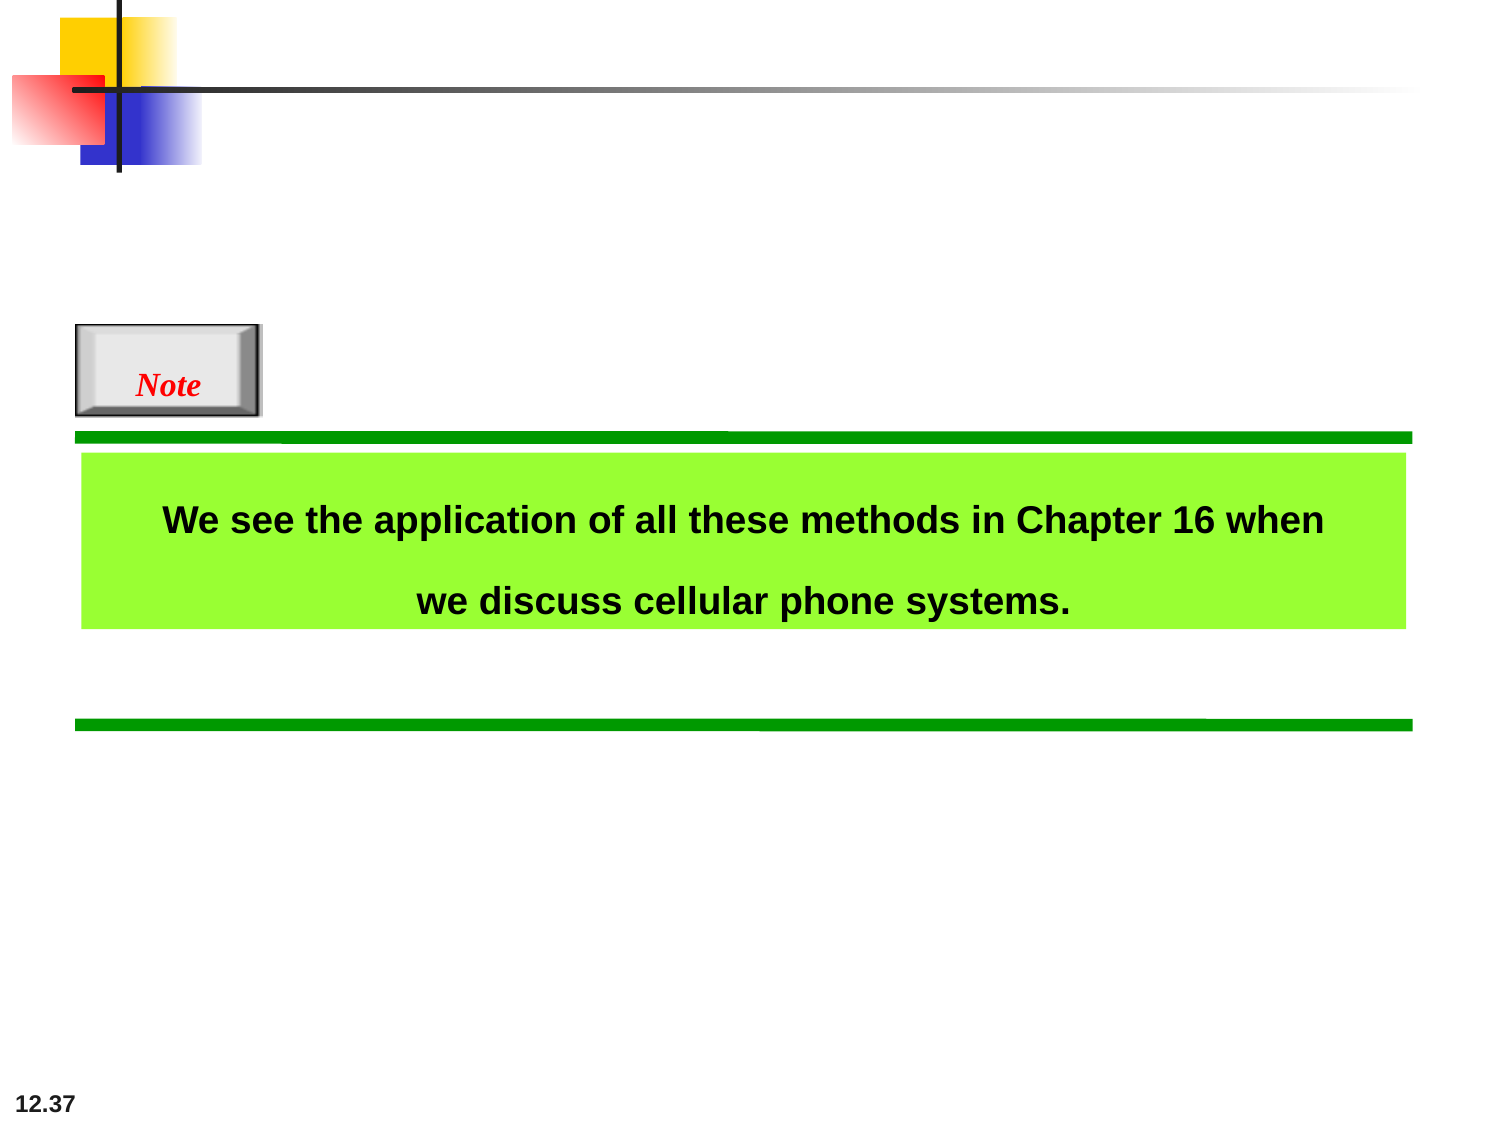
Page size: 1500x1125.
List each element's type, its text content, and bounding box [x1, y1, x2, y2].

text_box [116, 0, 122, 87]
text_box [12, 75, 105, 145]
text_box [60, 17, 116, 86]
text_box We see the application of all these methods in Chapter 16 when we discuss cellular phone systems. [81, 452, 1407, 630]
text_box [122, 93, 141, 165]
slide_number 12.37 [0, 1049, 313, 1125]
text_box [122, 17, 177, 86]
text_box [72, 87, 1423, 93]
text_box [74, 324, 263, 419]
text_box [141, 93, 202, 165]
text_box [116, 93, 122, 173]
text_box [80, 93, 116, 165]
